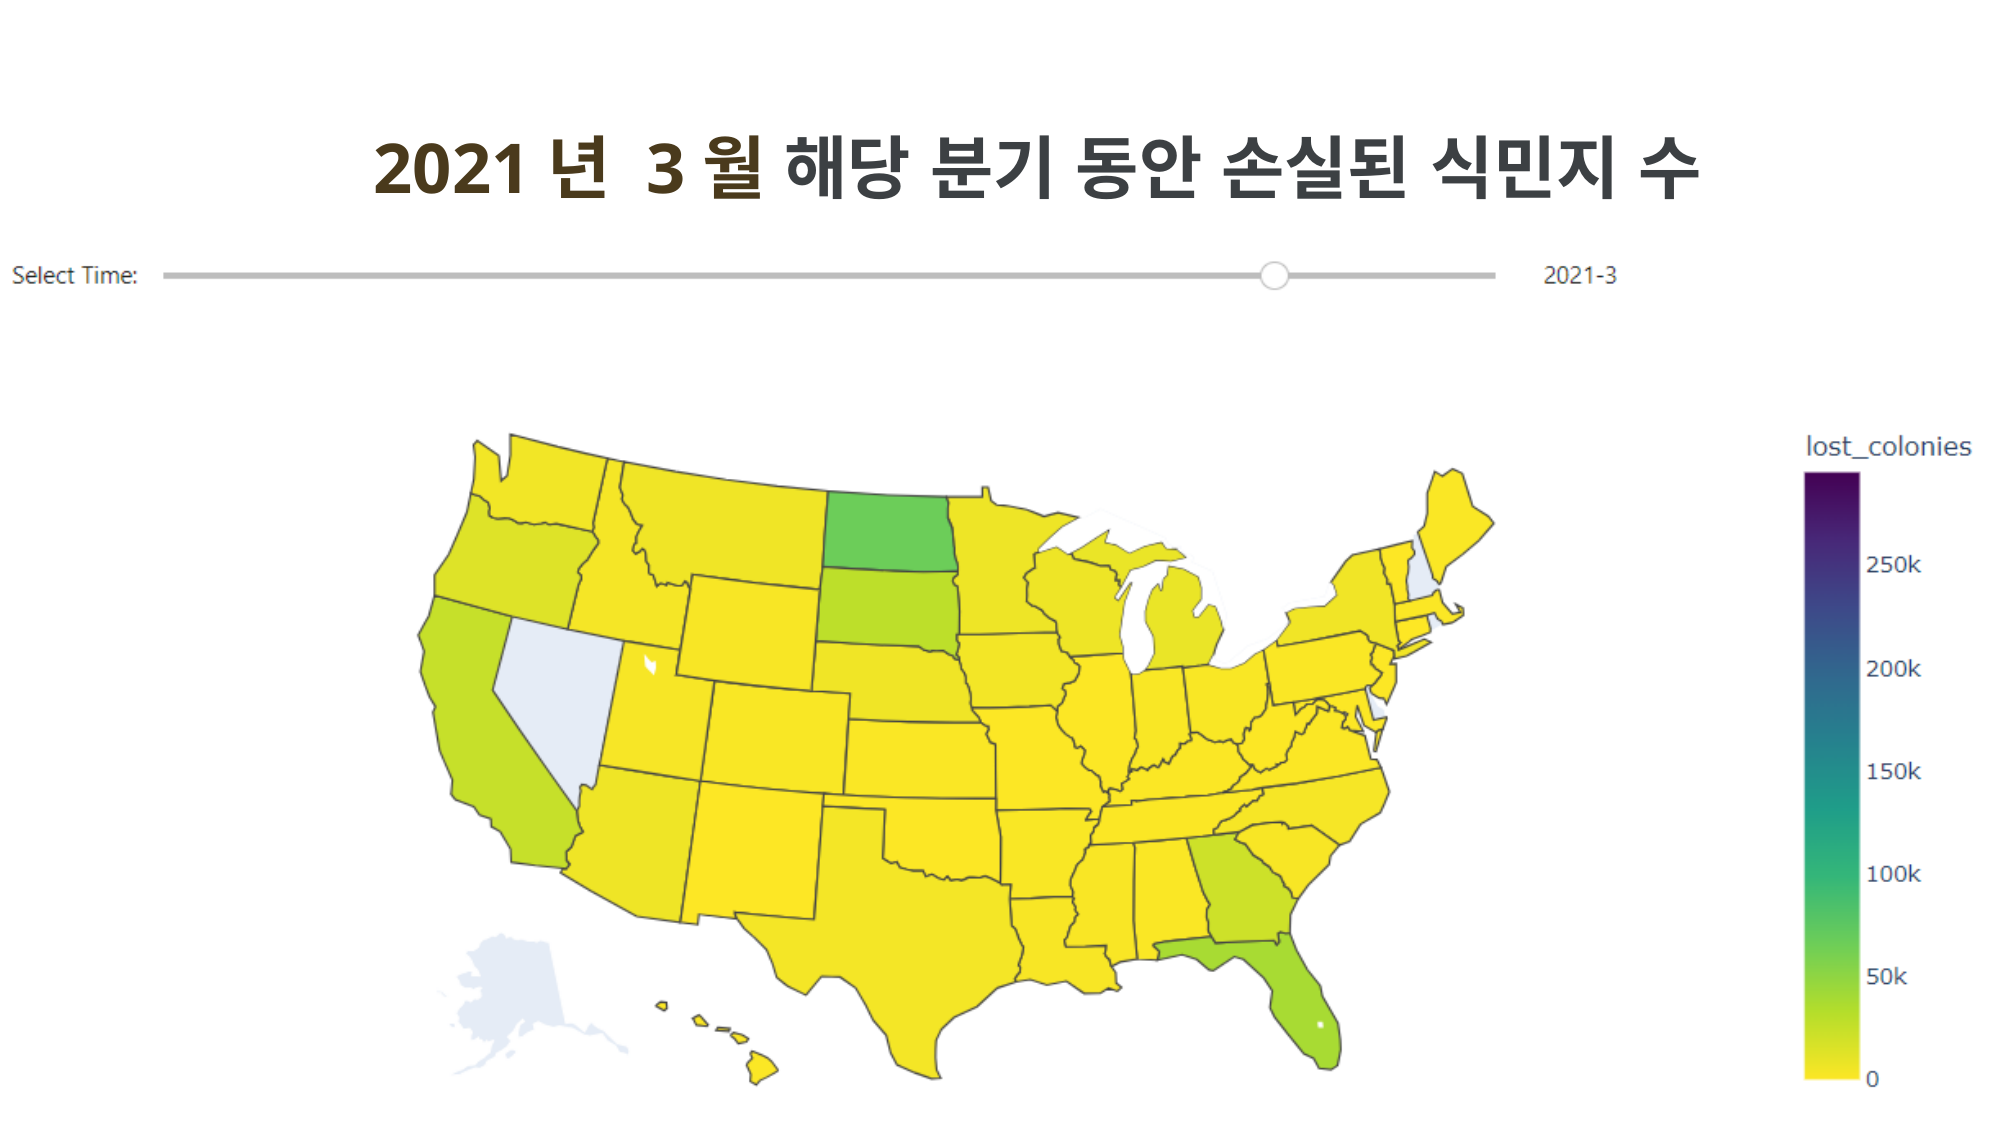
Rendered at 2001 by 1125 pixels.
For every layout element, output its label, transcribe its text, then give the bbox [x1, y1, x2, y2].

picture [0, 246, 2000, 1125]
title 2021년 3월 해당 분기 동안 손실된 식민지 수 [137, 62, 1940, 246]
